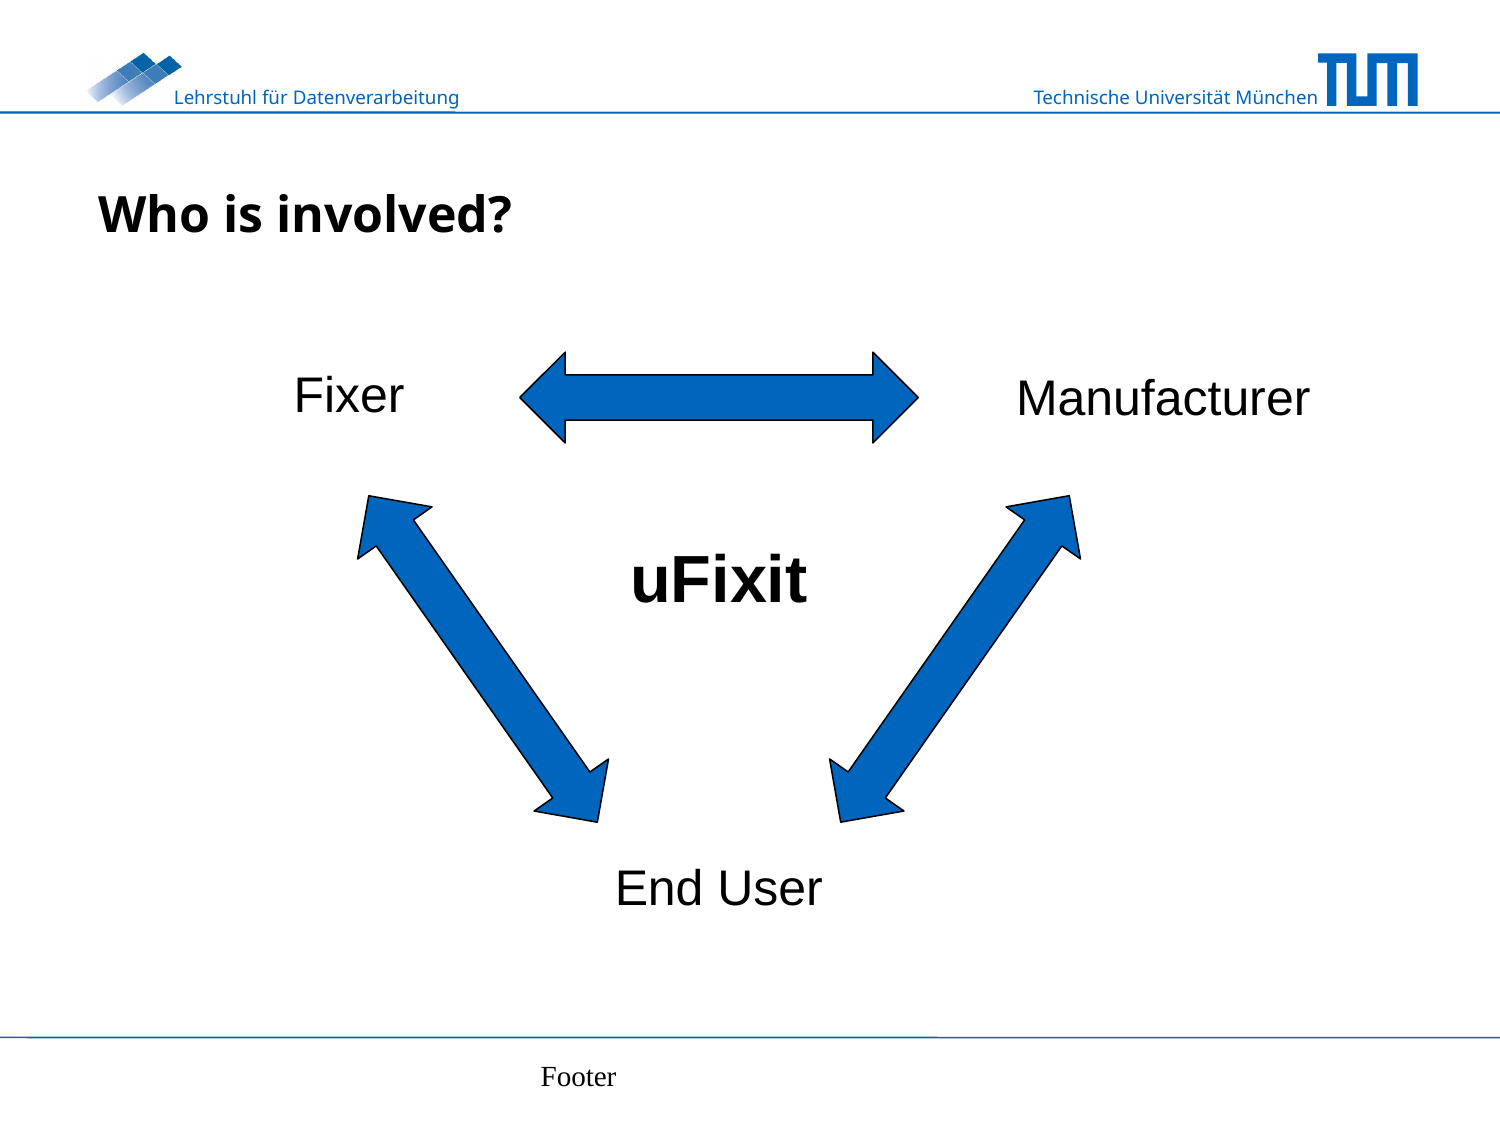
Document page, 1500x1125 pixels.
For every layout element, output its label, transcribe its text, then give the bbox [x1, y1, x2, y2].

title Who is involved? [83, 149, 1417, 251]
picture [85, 52, 182, 106]
footer Footer [81, 1049, 1076, 1101]
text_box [269, 351, 1348, 925]
